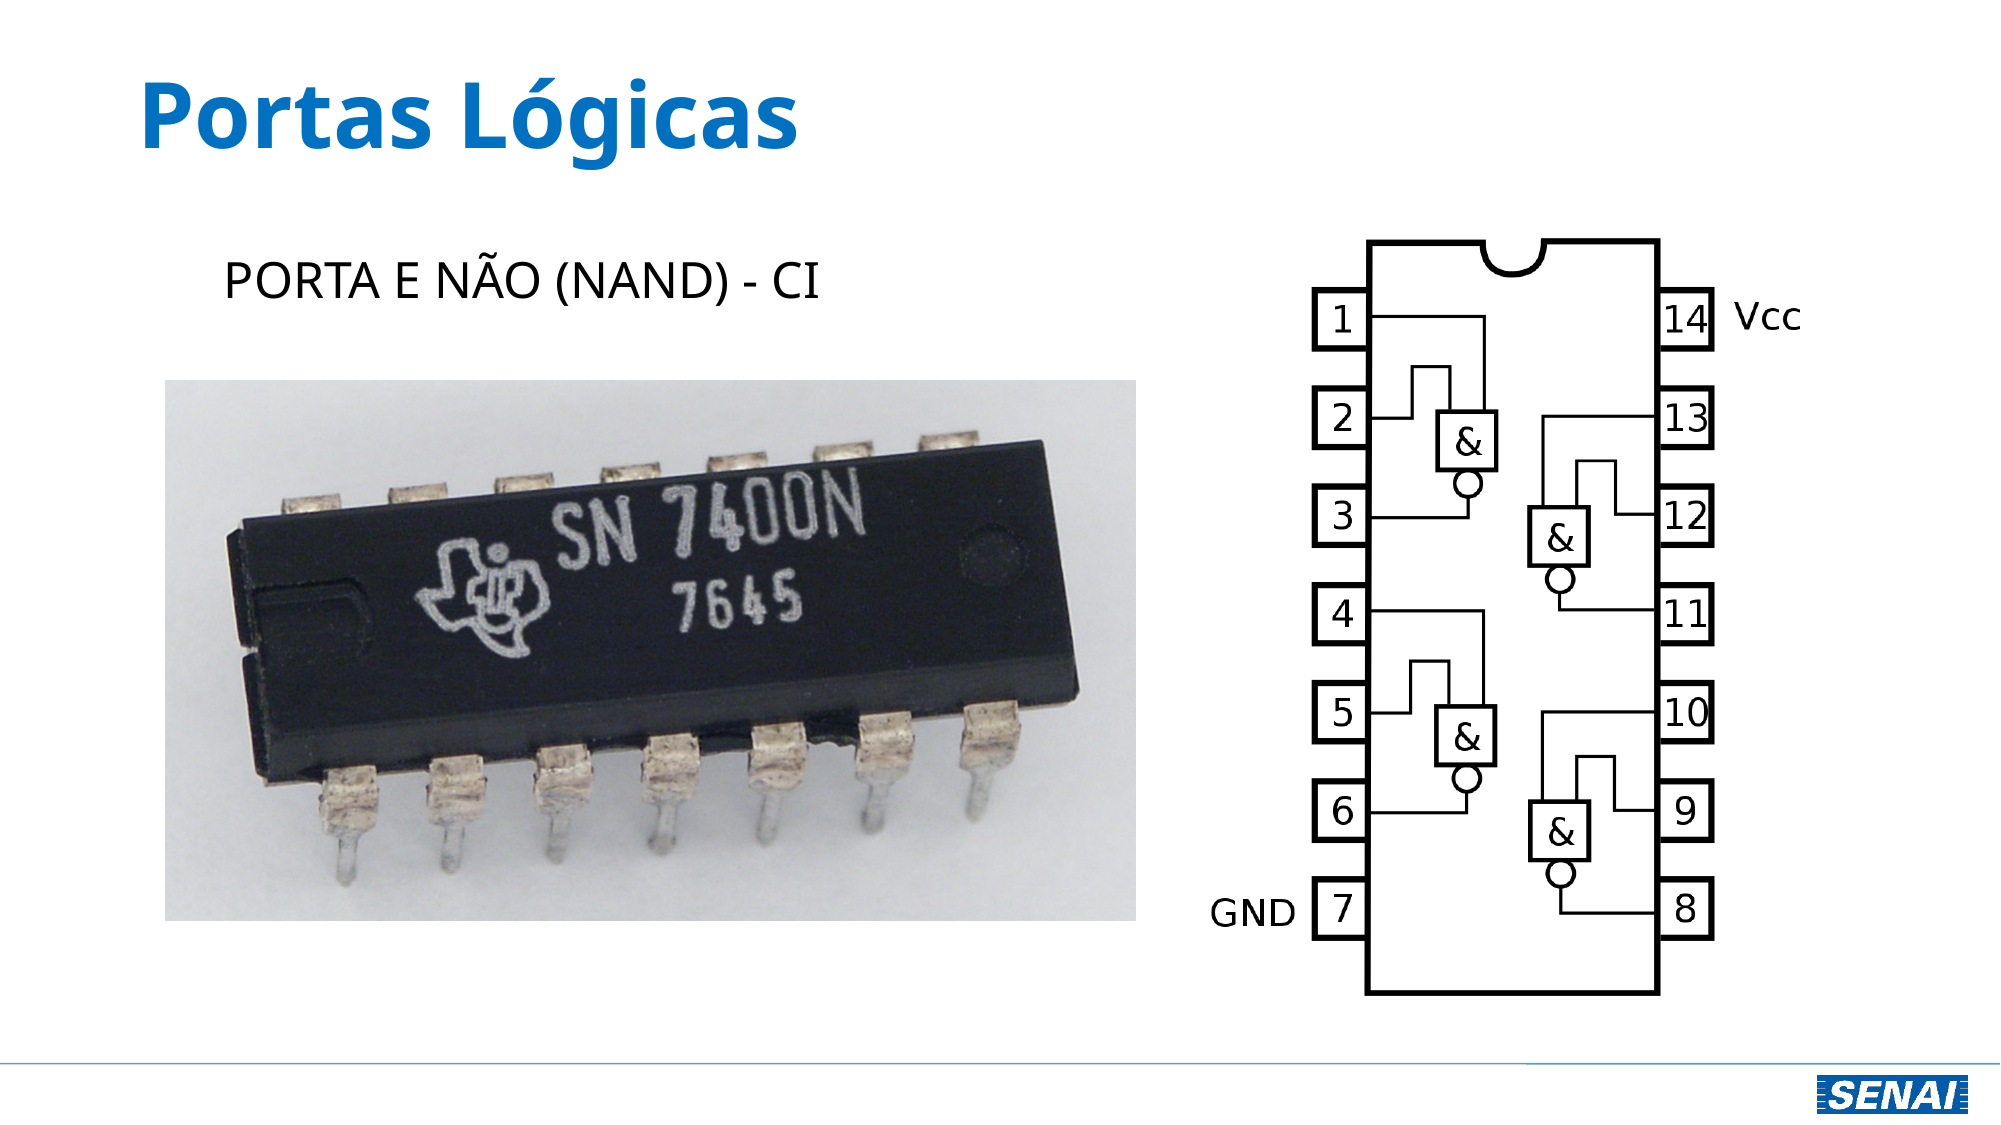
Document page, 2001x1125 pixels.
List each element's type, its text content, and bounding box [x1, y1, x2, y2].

picture [1205, 236, 1803, 997]
text_box Portas Lógicas [137, 59, 1031, 177]
text_box PORTA E NÃO (NAND) - CI [209, 240, 836, 316]
picture [1817, 1075, 1968, 1114]
picture [165, 380, 1136, 921]
